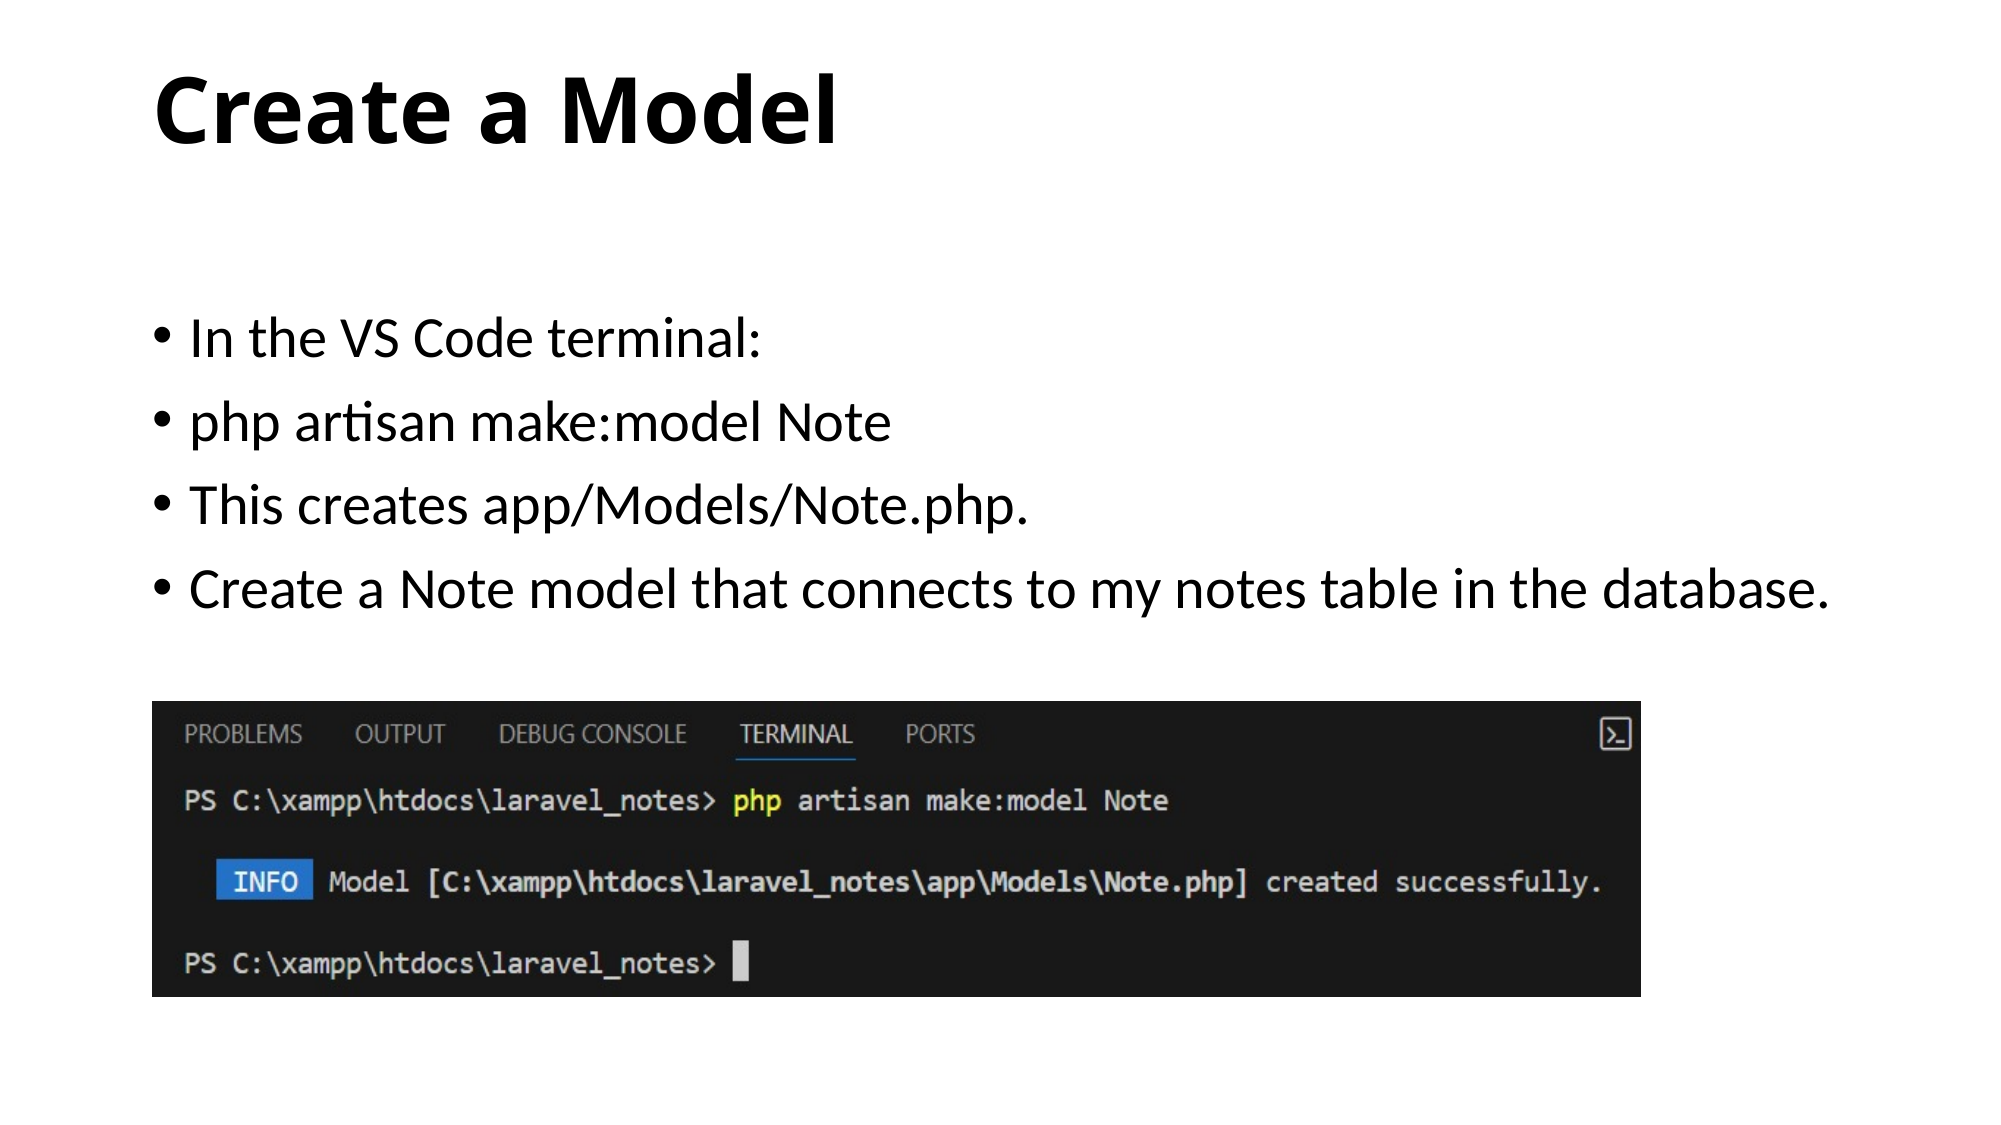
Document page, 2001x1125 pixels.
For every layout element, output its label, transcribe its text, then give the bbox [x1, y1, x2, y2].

list In the VS Code terminal: php artisan make:model Note This creates app/Models/Note.php. Create a Note model that connects to my notes table in the database. [137, 299, 1863, 1014]
picture [152, 701, 1641, 997]
title Create a Model [137, 59, 1863, 278]
